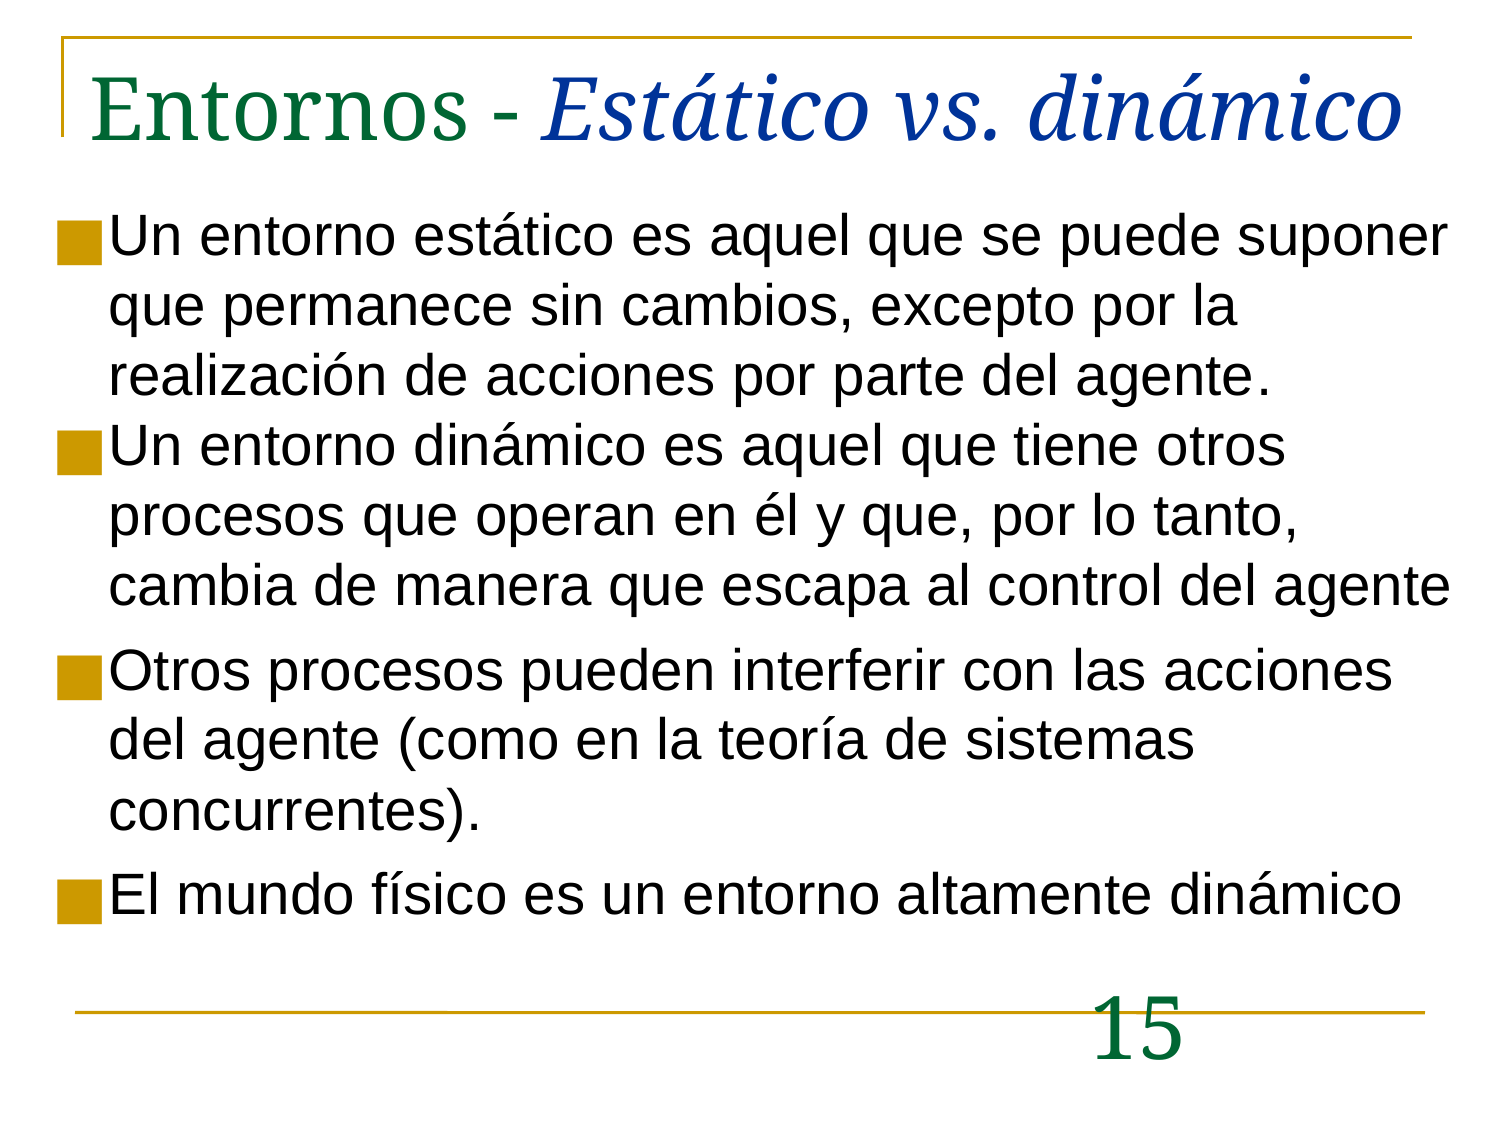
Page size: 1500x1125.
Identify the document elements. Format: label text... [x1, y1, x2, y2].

slide_number 15 [1074, 1024, 1425, 1099]
title Entornos - Estático vs. dinámico [75, 45, 1425, 189]
list Un entorno estático es aquel que se puede suponer que permanece sin cambios, excepto por la realización de acciones por parte del agente. Un entorno dinámico es aquel que tiene otros procesos que operan en él y que, por lo tanto, cambia de manera que escapa al control del agente Otros procesos pueden interferir con las acciones del agente (como en la teoría de sistemas concurrentes). El mundo físico es un entorno altamente dinámico [38, 189, 1500, 936]
